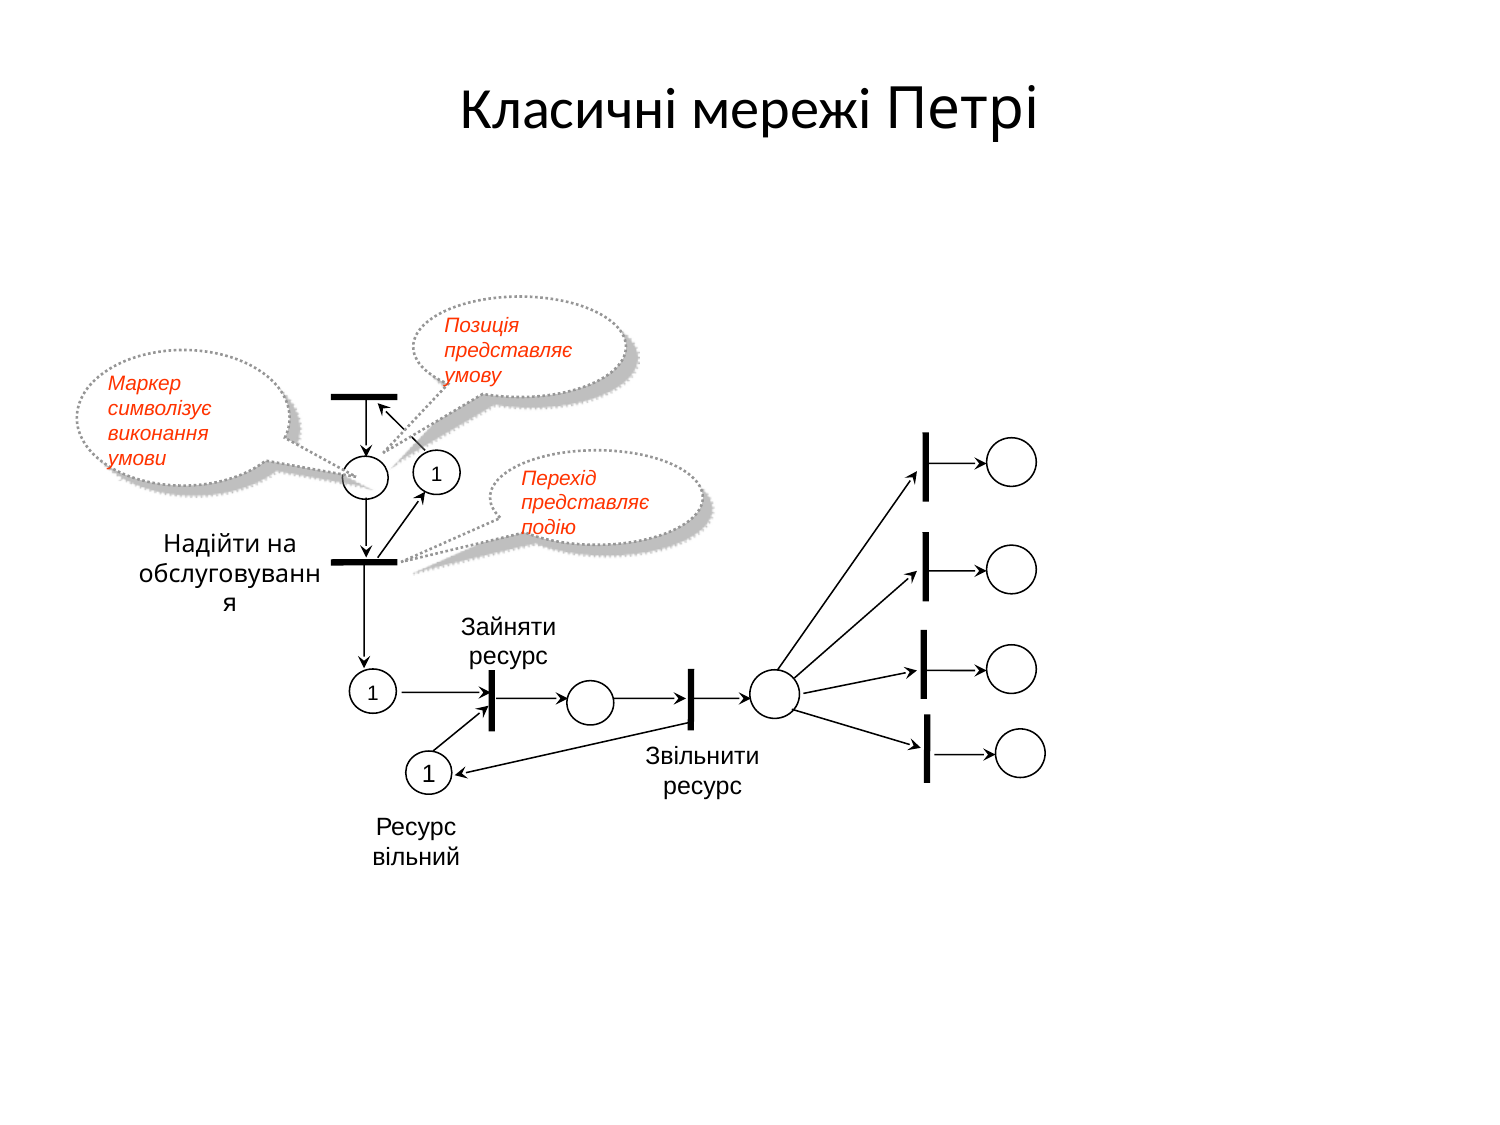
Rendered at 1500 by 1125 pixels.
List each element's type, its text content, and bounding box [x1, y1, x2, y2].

text_box Класичні мережі Петрі [67, 42, 1433, 167]
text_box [76, 296, 1046, 870]
